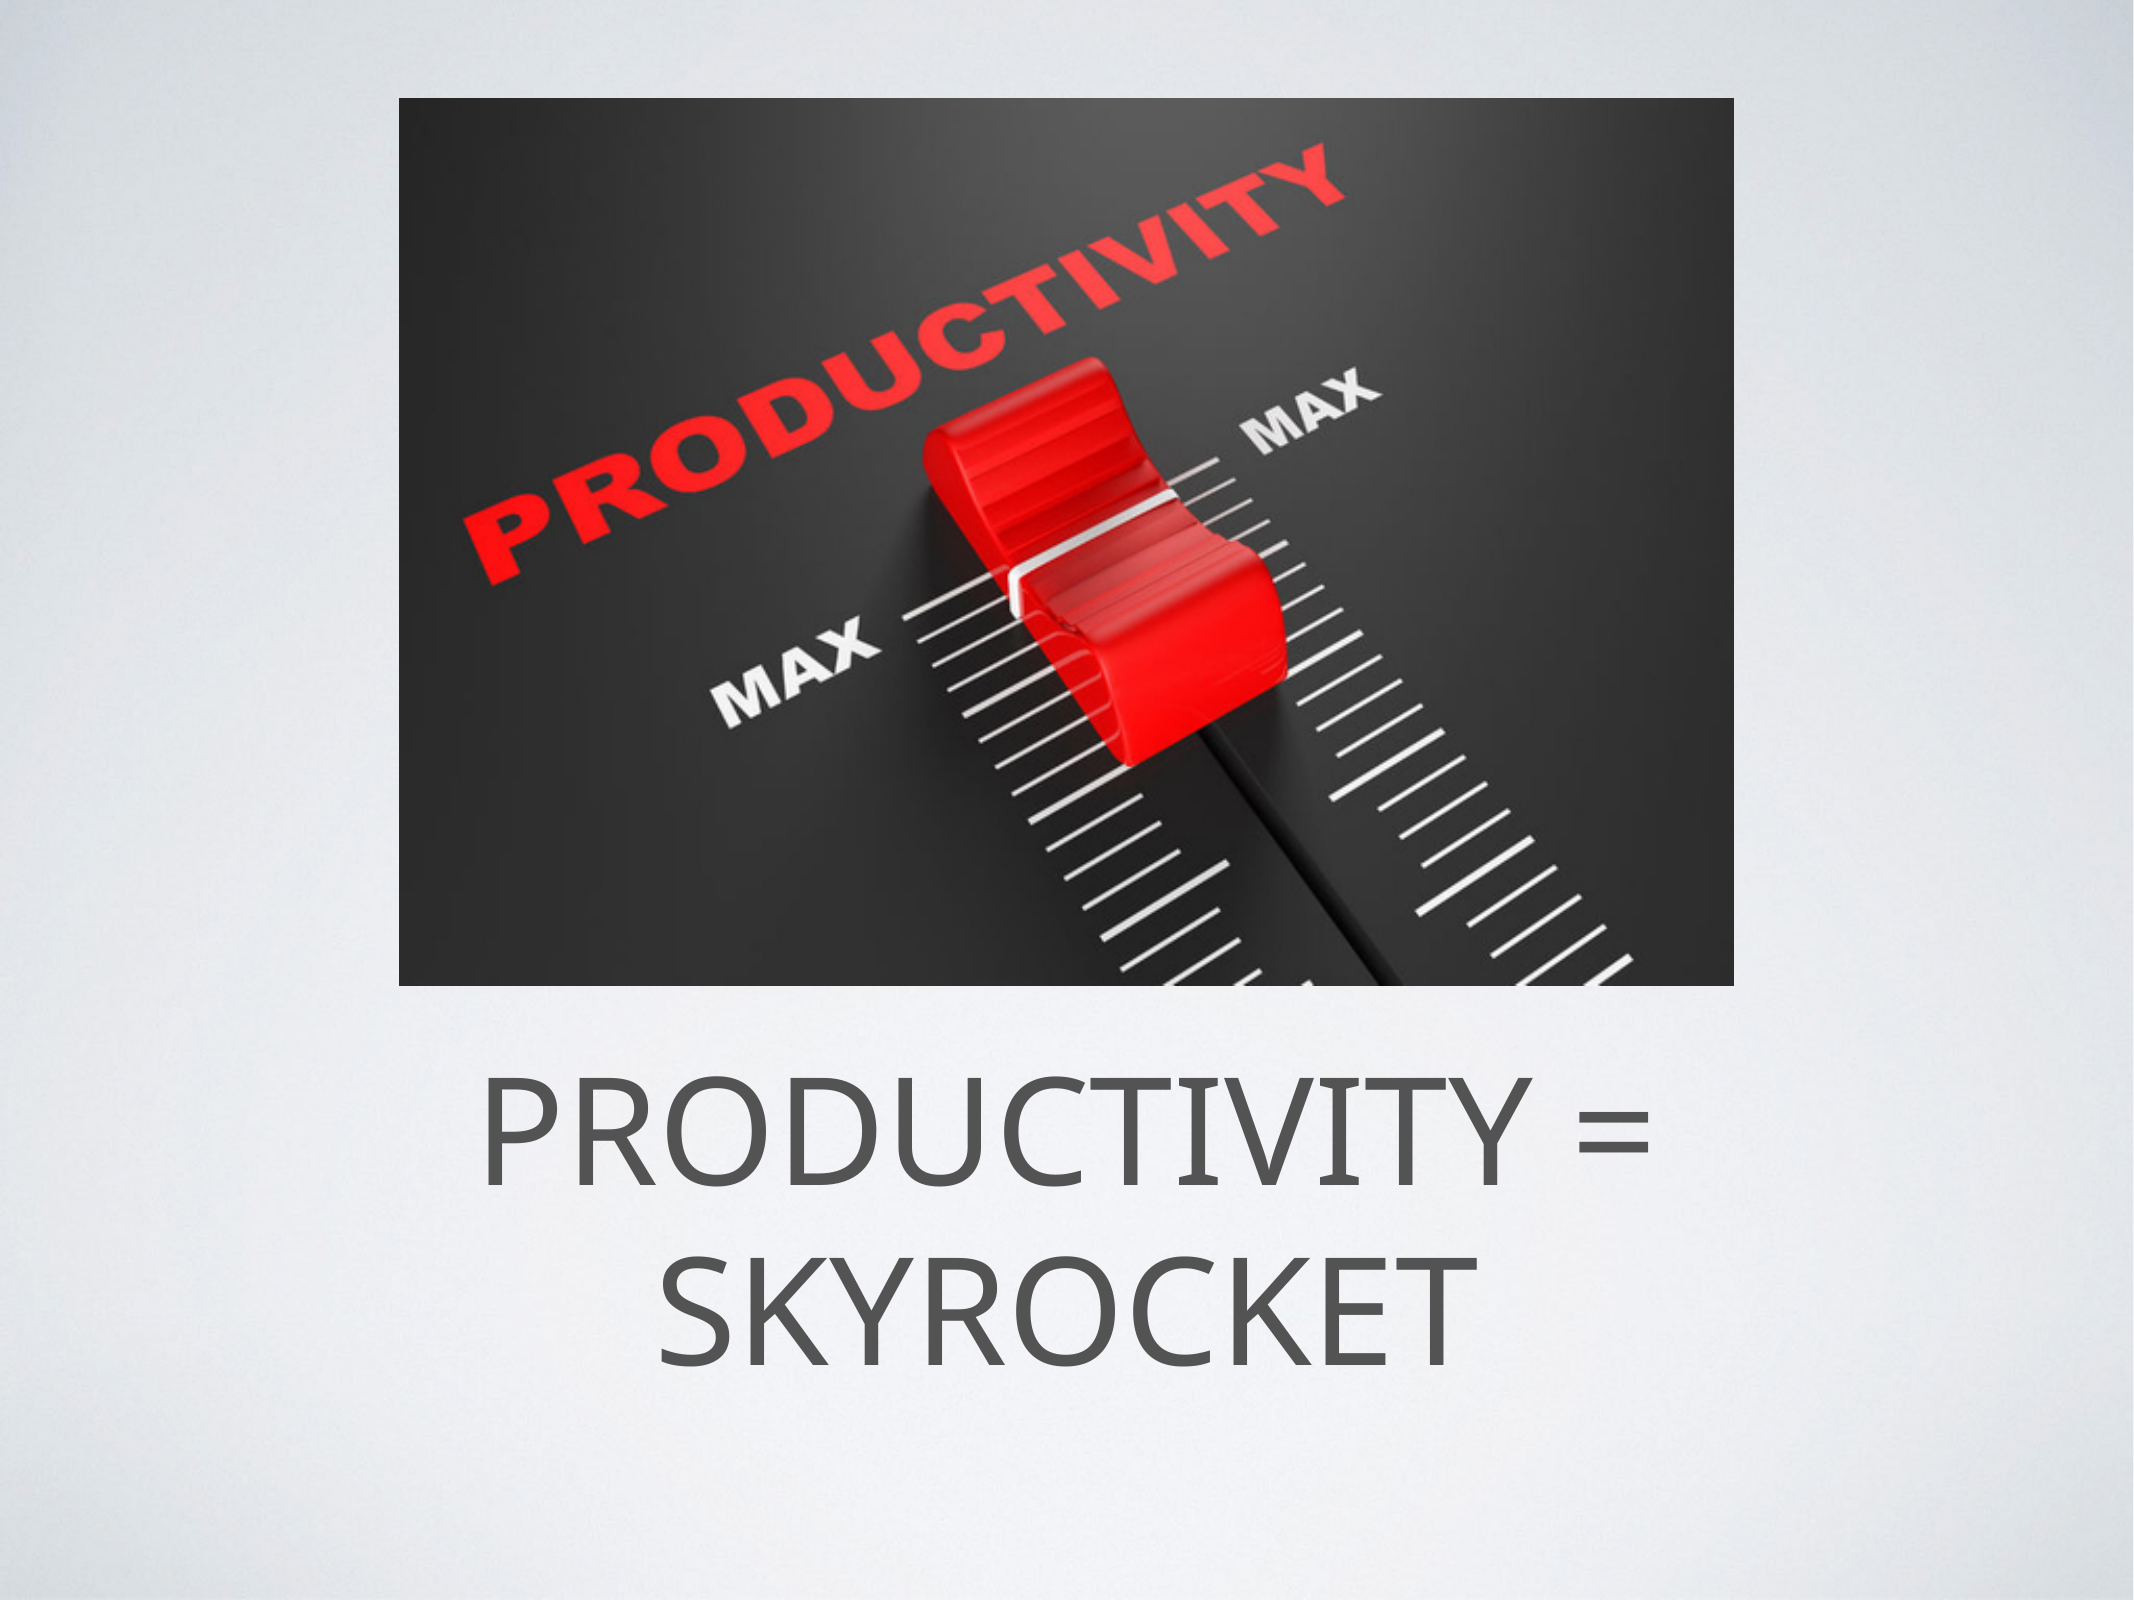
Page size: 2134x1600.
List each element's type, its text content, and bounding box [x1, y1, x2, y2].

title PRODUCTIVITY = SKYROCKEt [57, 949, 2076, 1482]
picture [0, 0, 2134, 1600]
